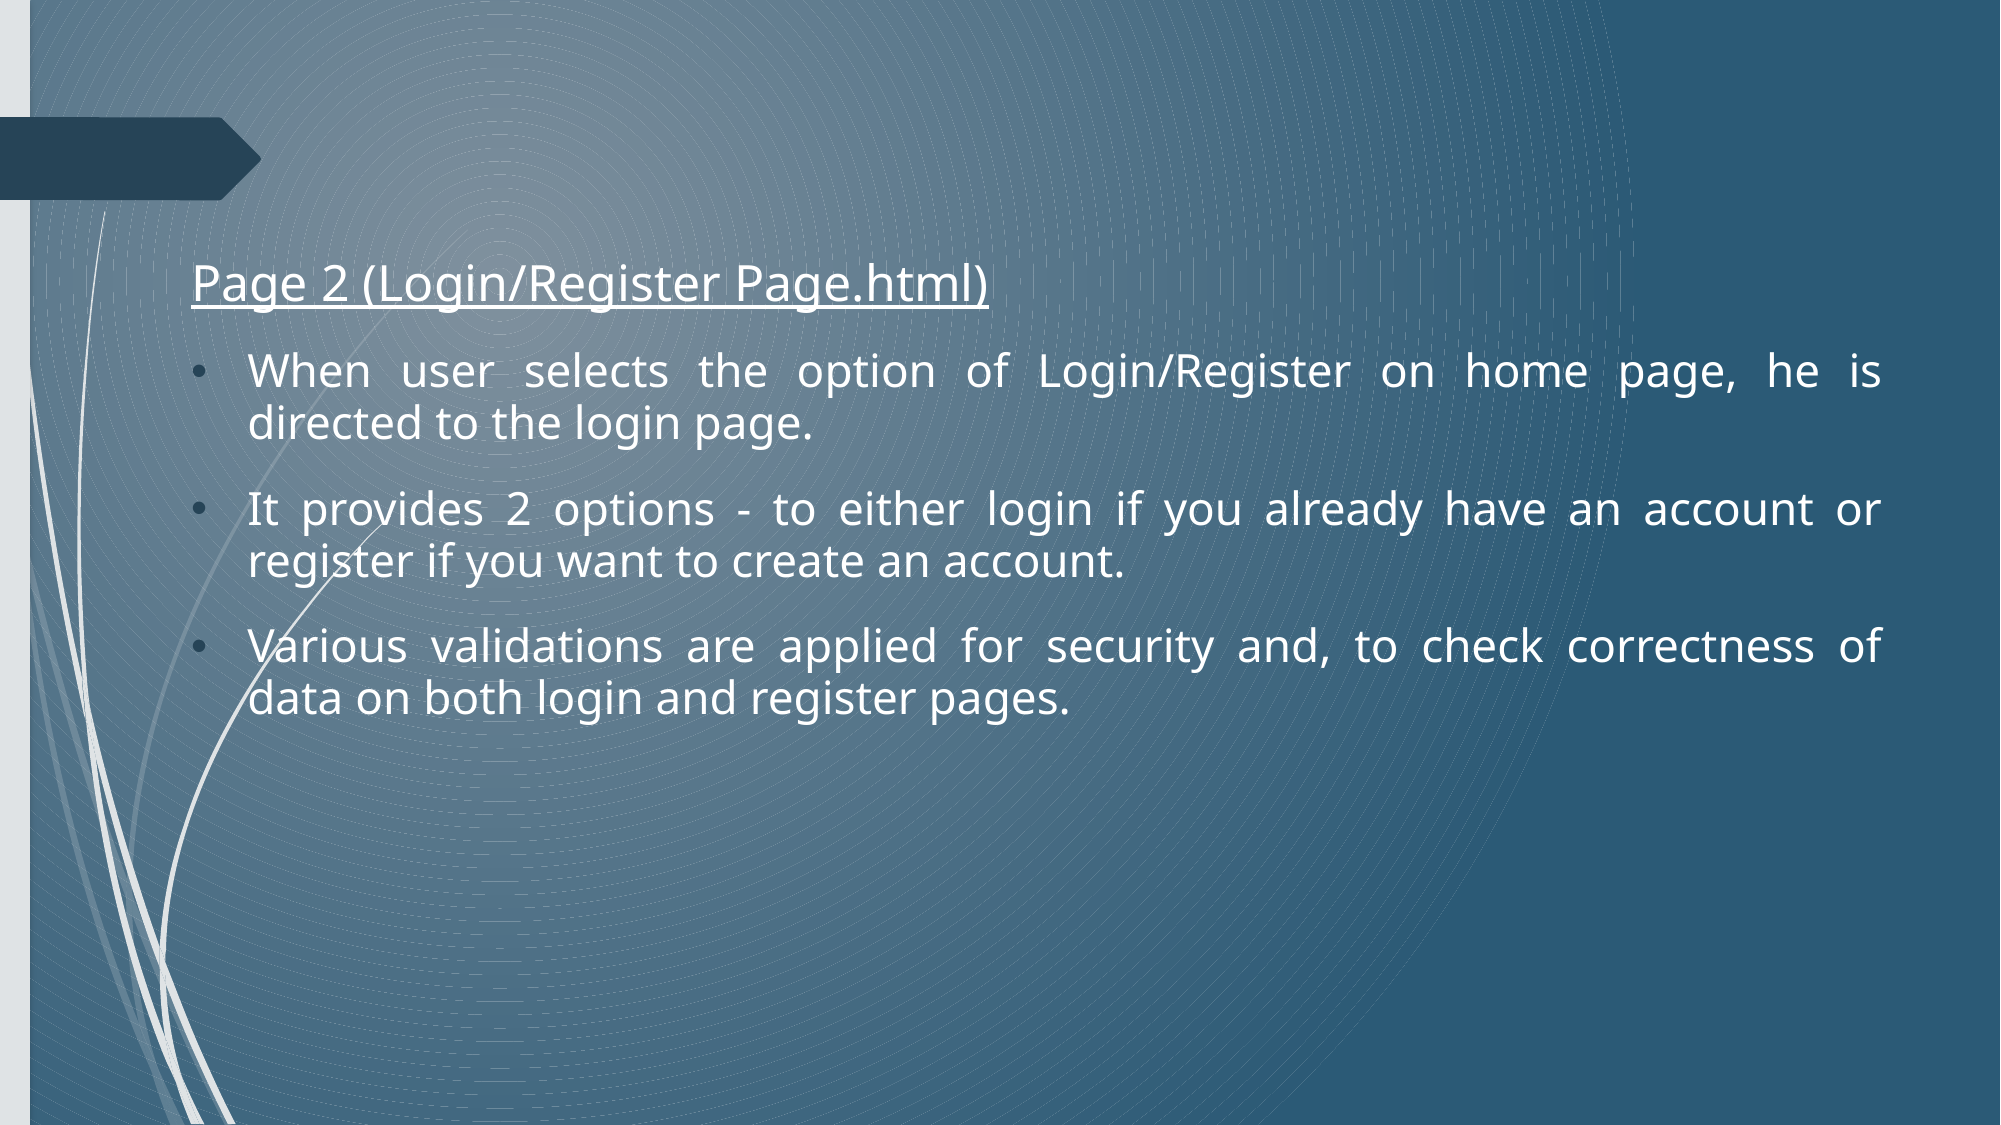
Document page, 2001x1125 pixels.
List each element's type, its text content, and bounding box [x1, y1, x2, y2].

list Page 2 (Login/Register Page.html) When user selects the option of Login/Register on home page, he is directed to the login page. It provides 2 options - to either login if you already have an account or register if you want to create an account. Various validations are applied for security and, to check correctness of data on both login and register pages. [176, 247, 1899, 1125]
